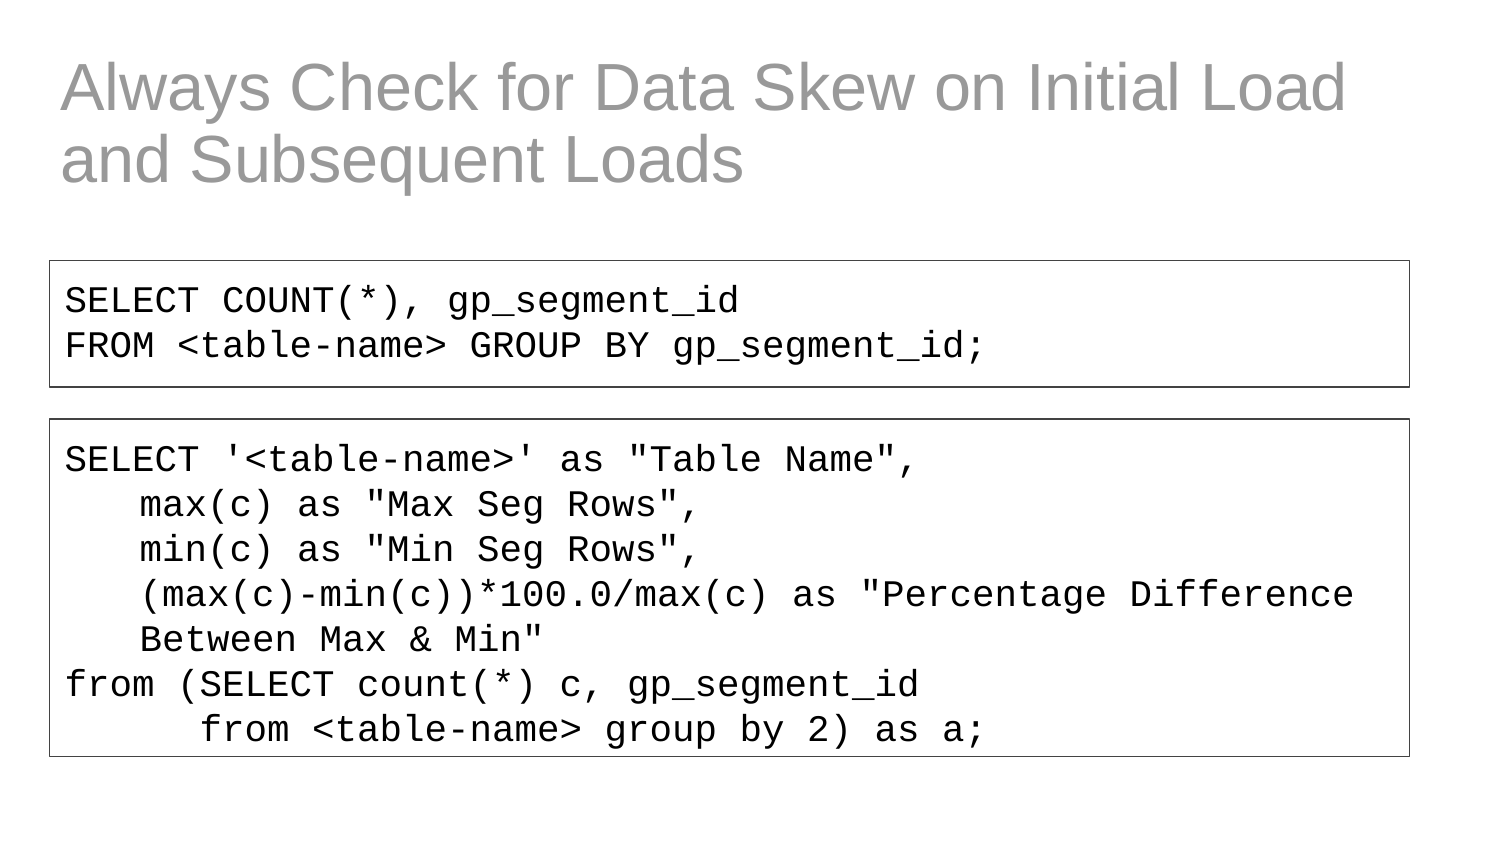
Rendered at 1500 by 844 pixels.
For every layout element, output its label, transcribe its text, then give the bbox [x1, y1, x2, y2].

text_box SELECT '<table-name>' as "Table Name", max(c) as "Max Seg Rows", min(c) as "Min Seg Rows", (max(c)-min(c))*100.0/max(c) as "Percentage Difference Between Max & Min" from (SELECT count(*) c, gp_segment_id from <table-name> group by 2) as a; [49, 418, 1410, 757]
title Always Check for Data Skew on Initial Load and Subsequent Loads [60, 53, 1440, 129]
text_box SELECT COUNT(*), gp_segment_id FROM <table-name> GROUP BY gp_segment_id; [49, 260, 1410, 388]
